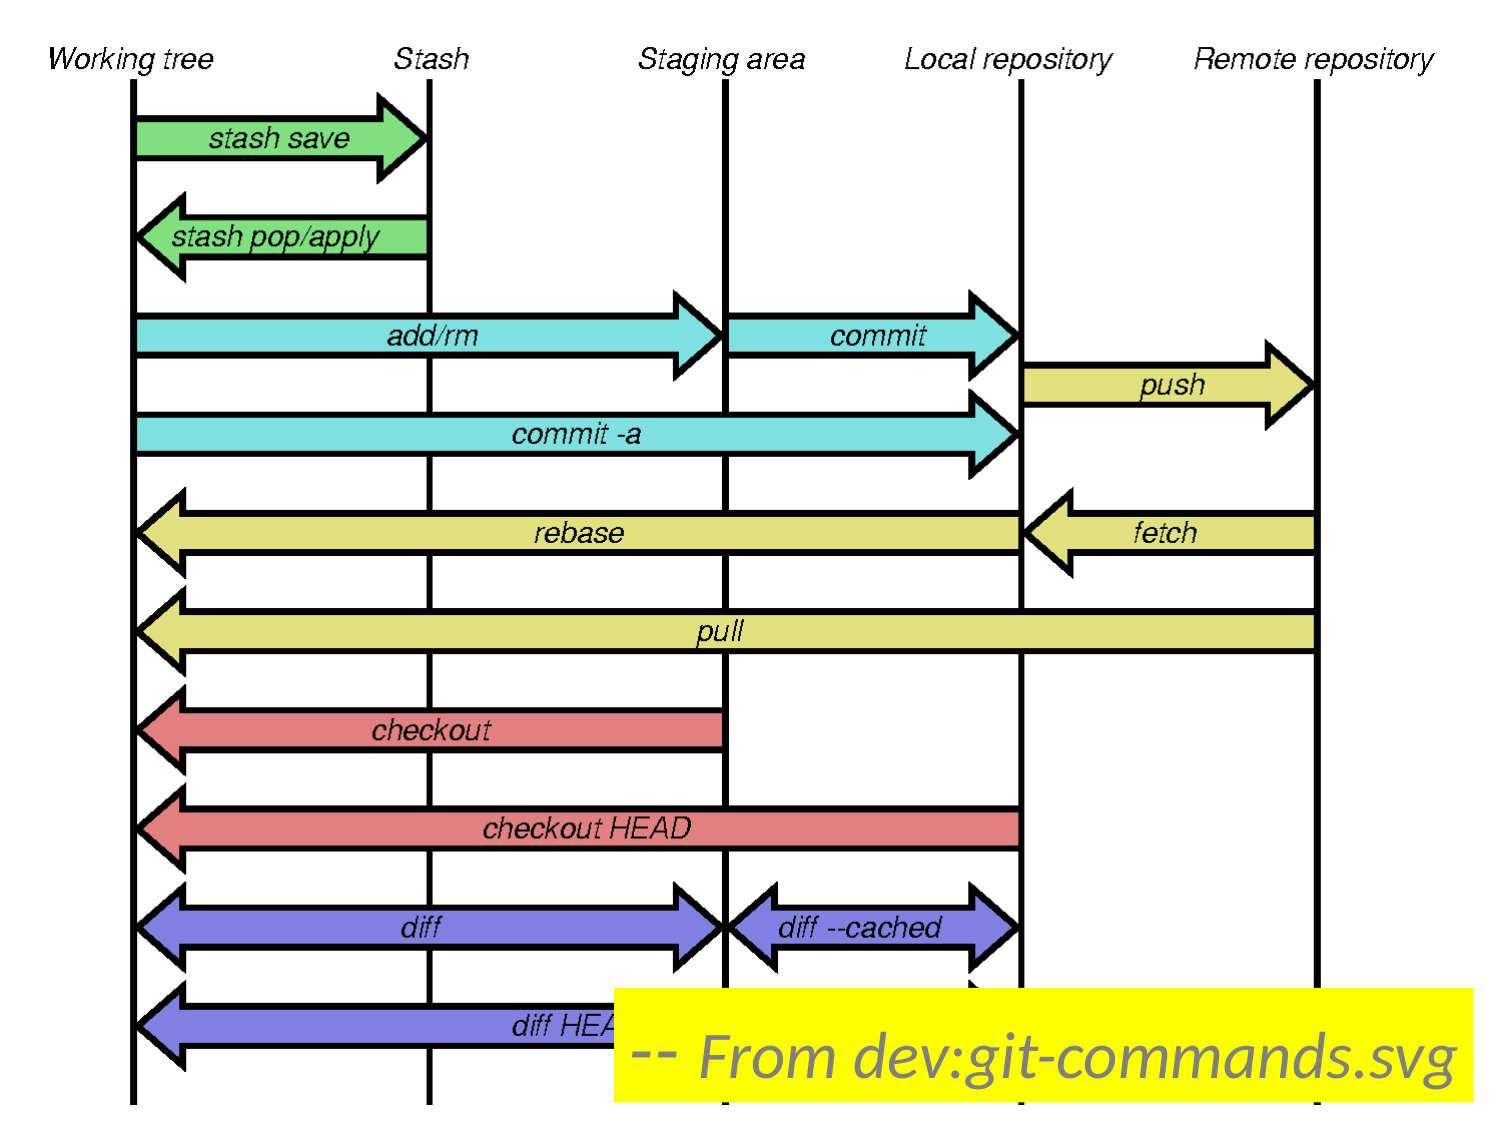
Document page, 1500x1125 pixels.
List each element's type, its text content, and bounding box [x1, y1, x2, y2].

text_box -- From dev:git-commands.svg [1467, 987, 1474, 1103]
picture [35, 20, 1465, 1105]
